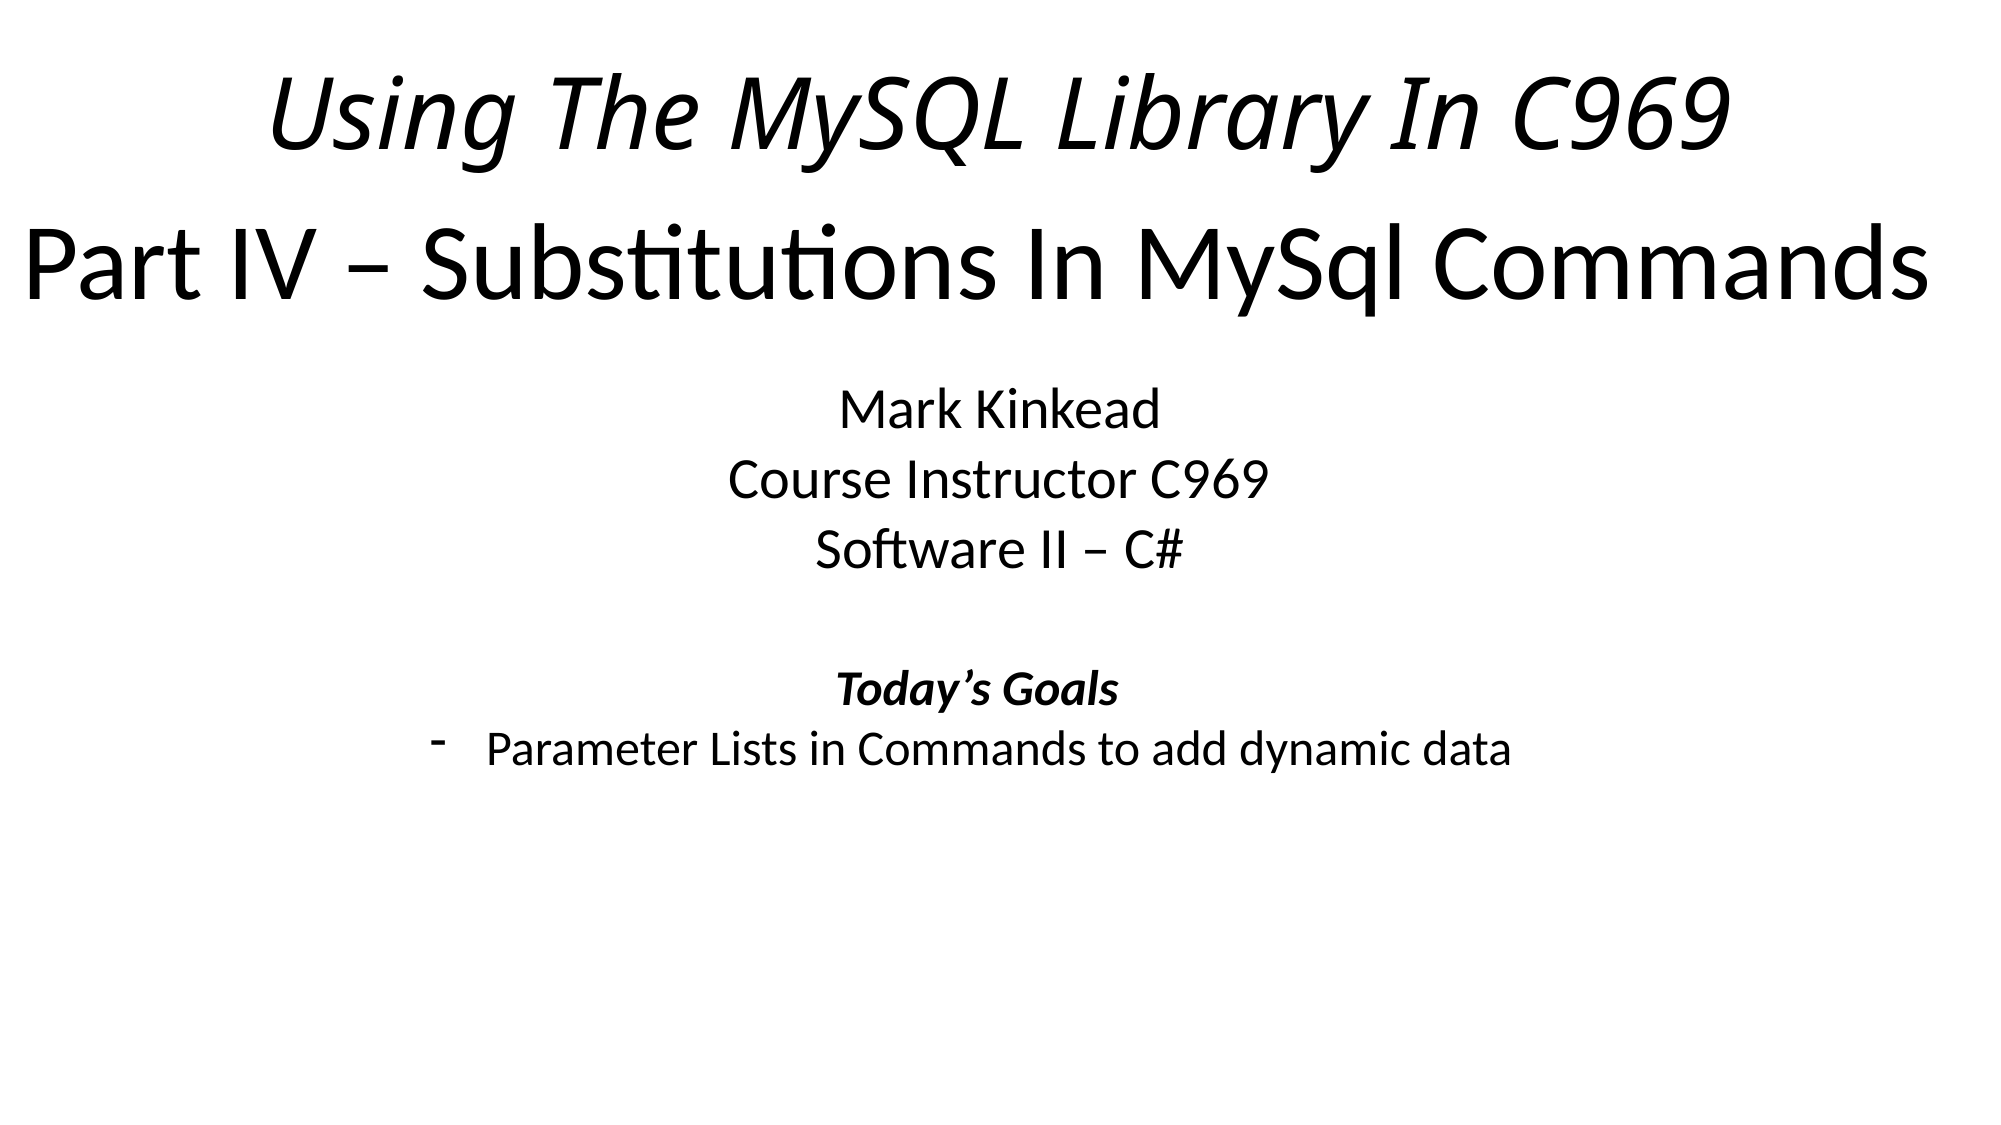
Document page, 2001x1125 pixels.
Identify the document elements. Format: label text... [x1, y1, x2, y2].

text_box Mark Kinkead Course Instructor C969 Software II – C# [714, 362, 1286, 588]
title Using The MySQL Library In C969 [249, 35, 1750, 180]
text_box Today’s Goals Parameter Lists in Commands to add dynamic data [415, 647, 1540, 783]
subtitle Part IV – Substitutions In MySql Commands [0, 197, 1955, 363]
